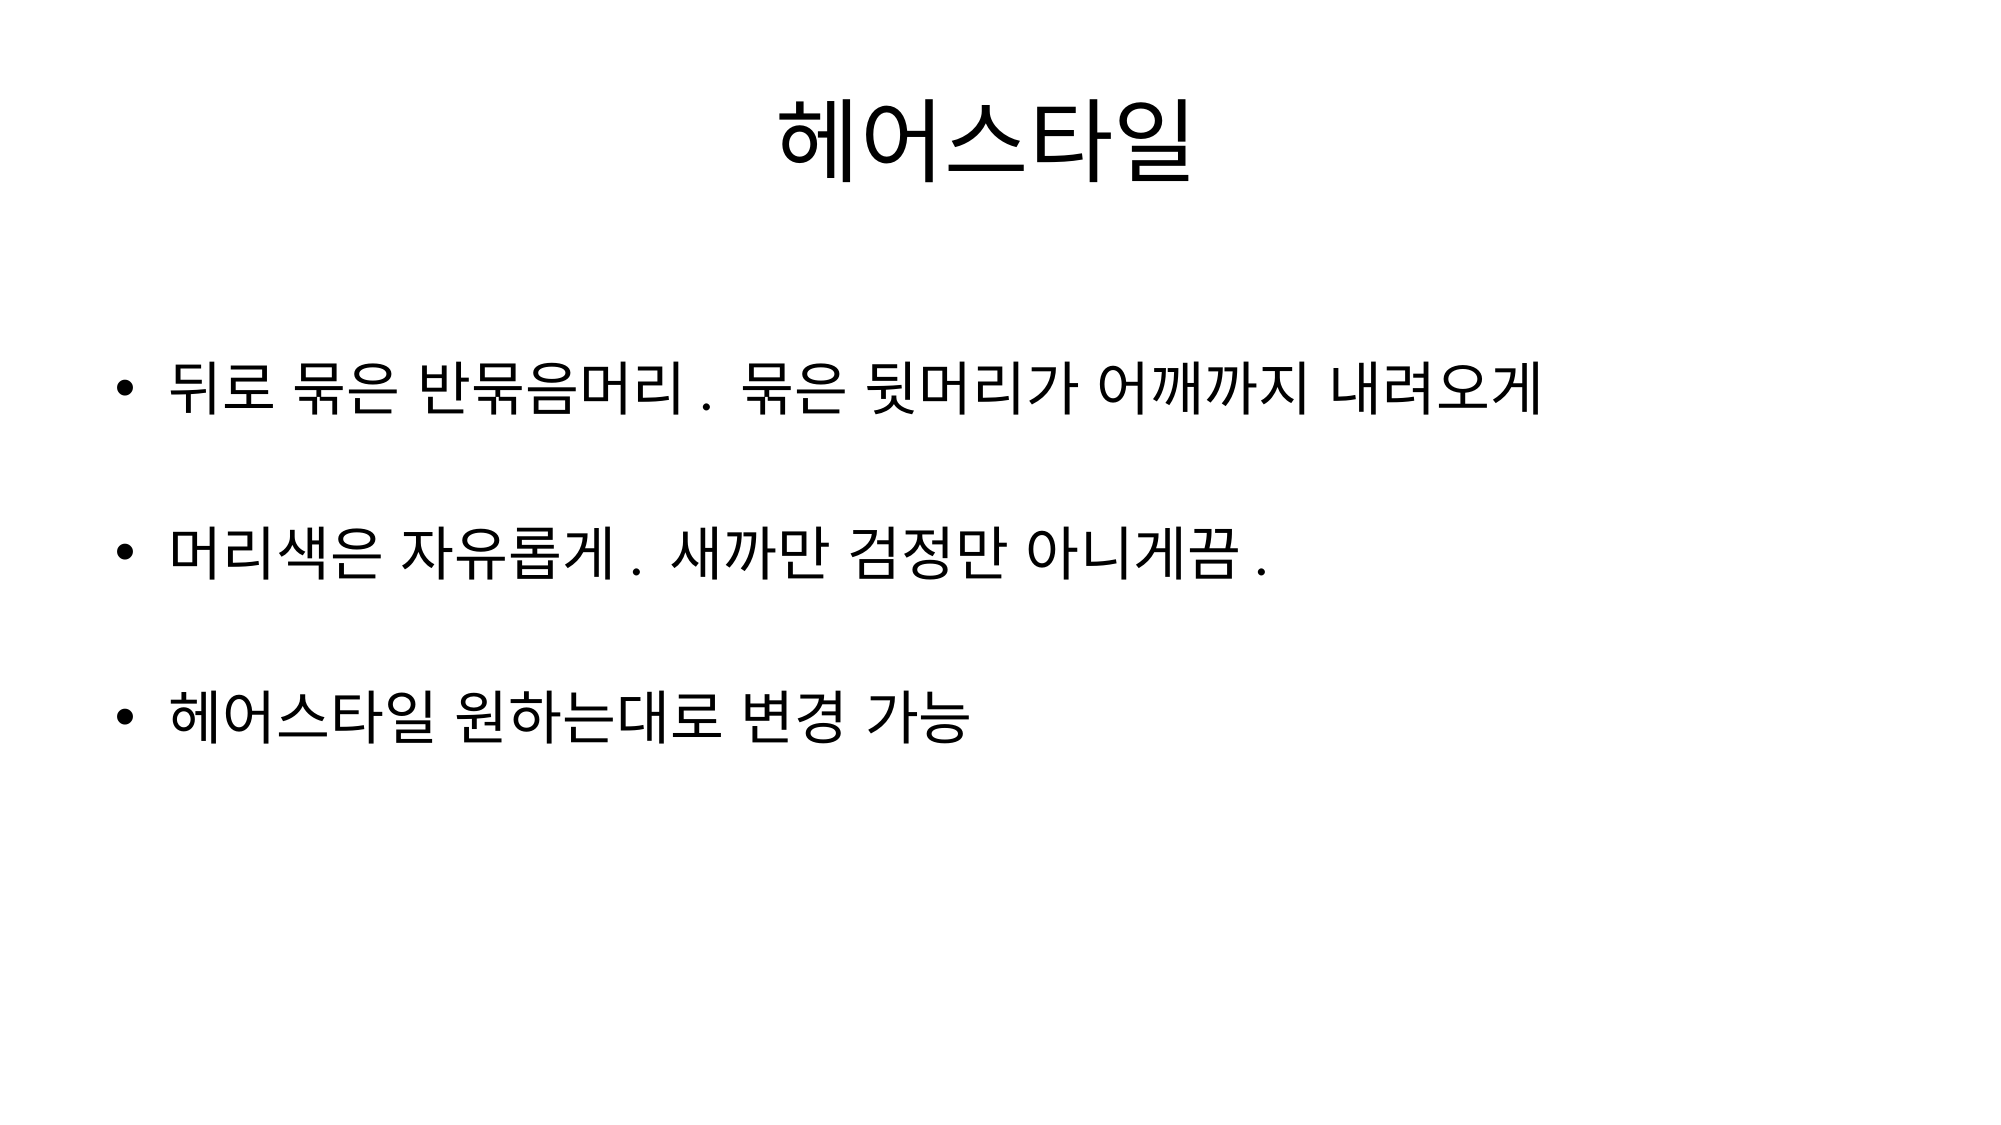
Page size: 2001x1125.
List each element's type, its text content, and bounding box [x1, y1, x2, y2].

list 뒤로 묶은 반묶음머리. 묶은 뒷머리가 어깨까지 내려오게 머리색은 자유롭게. 새까만 검정만 아니게끔. 헤어스타일 원하는대로 변경 가능 [99, 262, 1900, 1005]
title 헤어스타일 [99, 45, 1900, 233]
